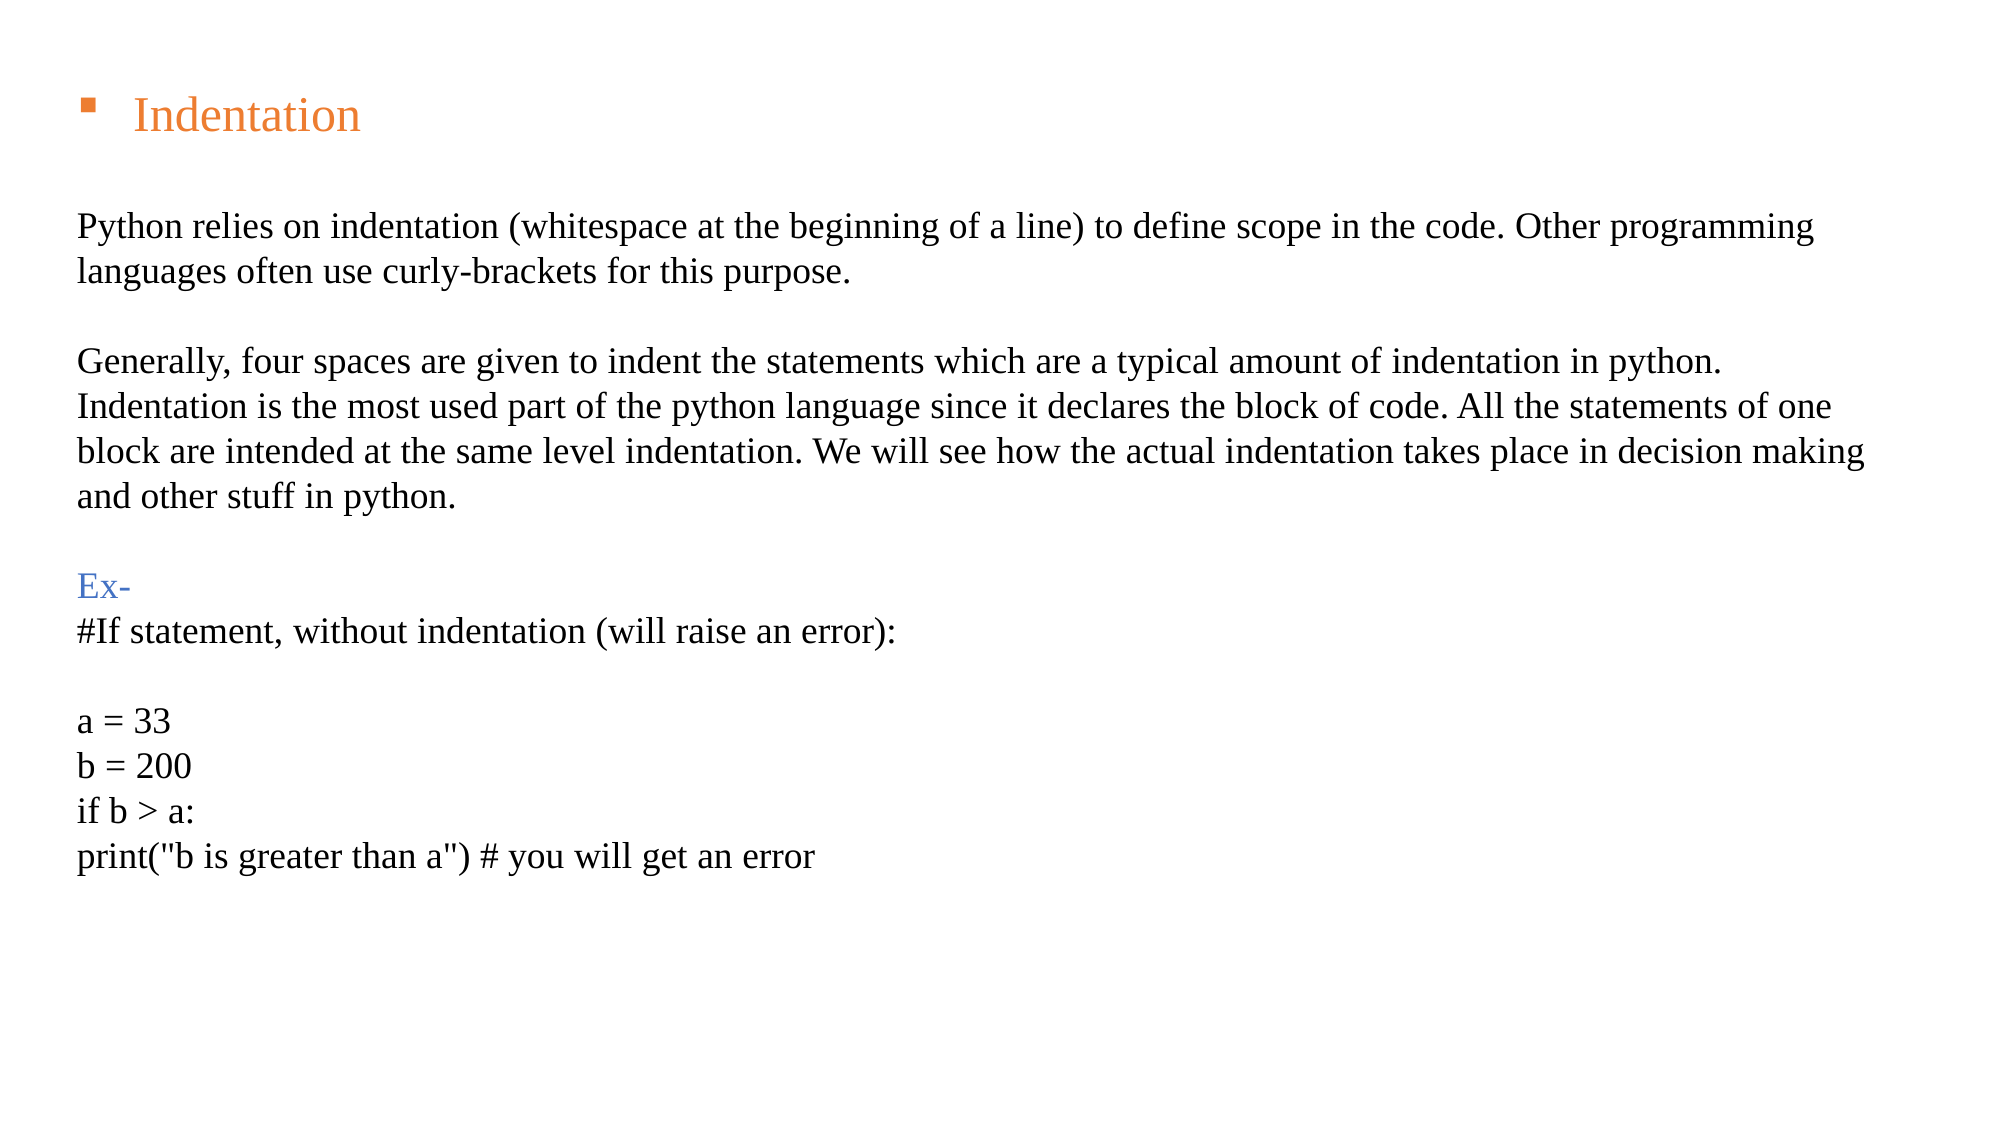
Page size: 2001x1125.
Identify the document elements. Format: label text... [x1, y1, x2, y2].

text_box Indentation Python relies on indentation (whitespace at the beginning of a line) to define scope in the code. Other programming languages often use curly-brackets for this purpose. Generally, four spaces are given to indent the statements which are a typical amount of indentation in python. Indentation is the most used part of the python language since it declares the block of code. All the statements of one block are intended at the same level indentation. We will see how the actual indentation takes place in decision making and other stuff in python. Ex- #If statement, without indentation (will raise an error): a = 33 b = 200 if b > a: print("b is greater than a") # you will get an error [62, 74, 1921, 929]
